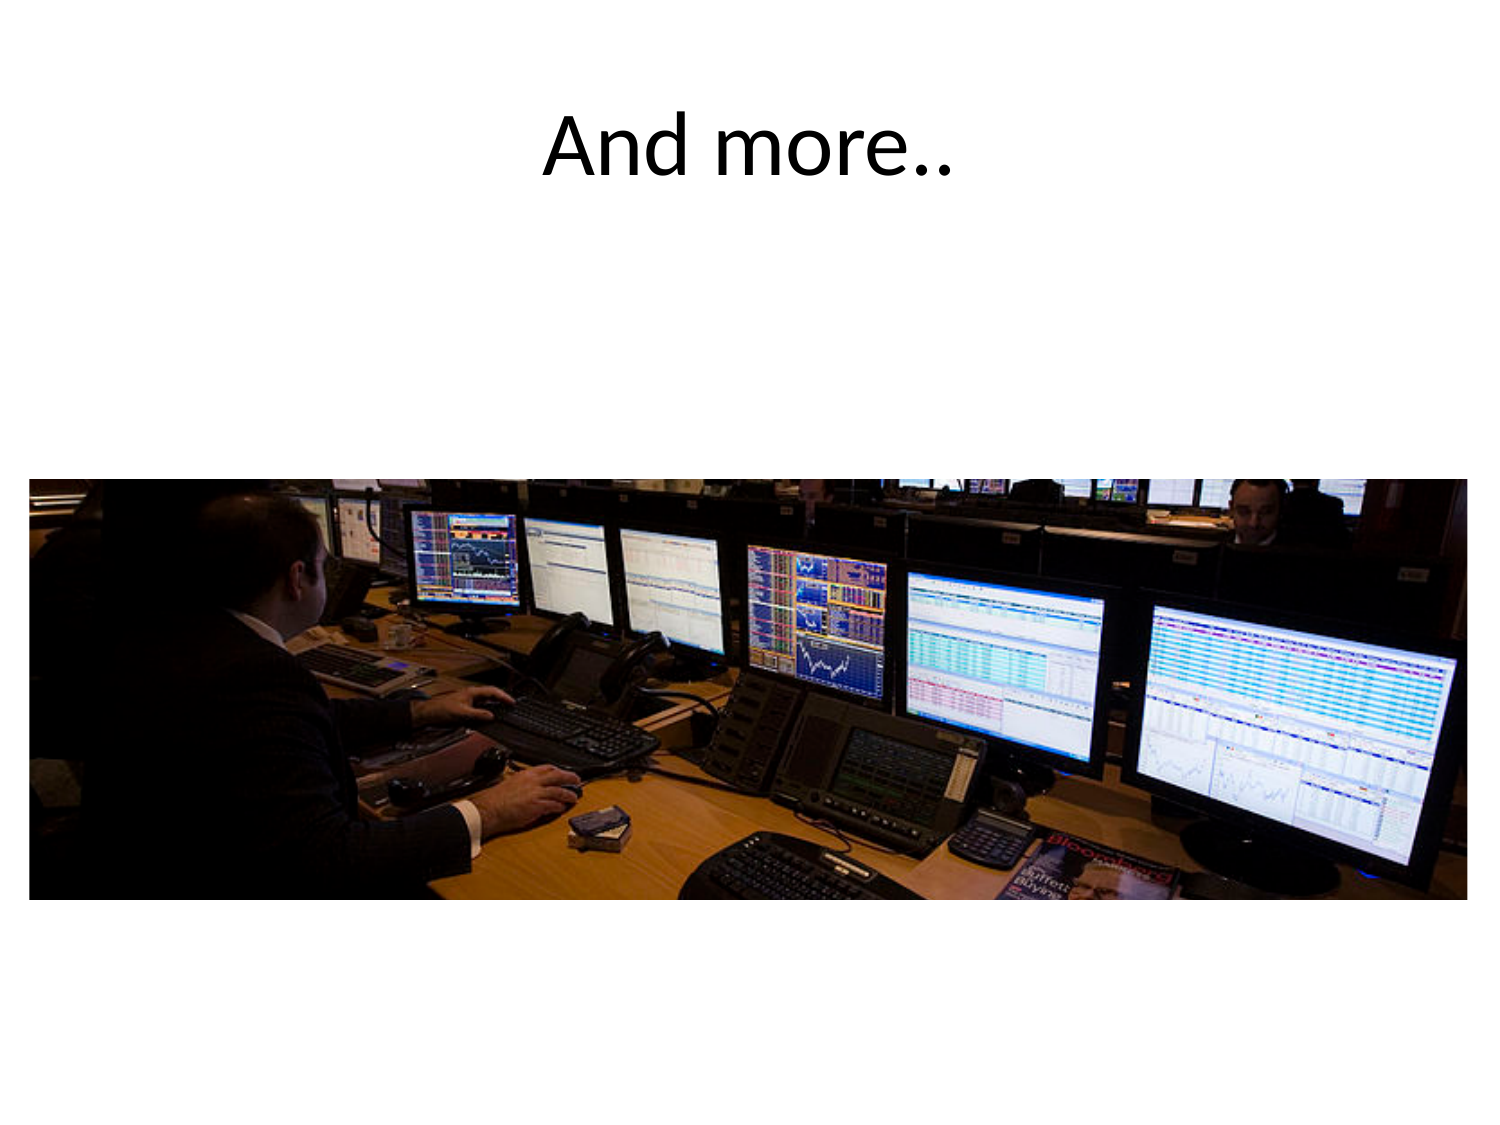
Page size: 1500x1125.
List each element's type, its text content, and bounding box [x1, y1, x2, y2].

title And more.. [75, 45, 1425, 233]
picture [29, 479, 1468, 900]
